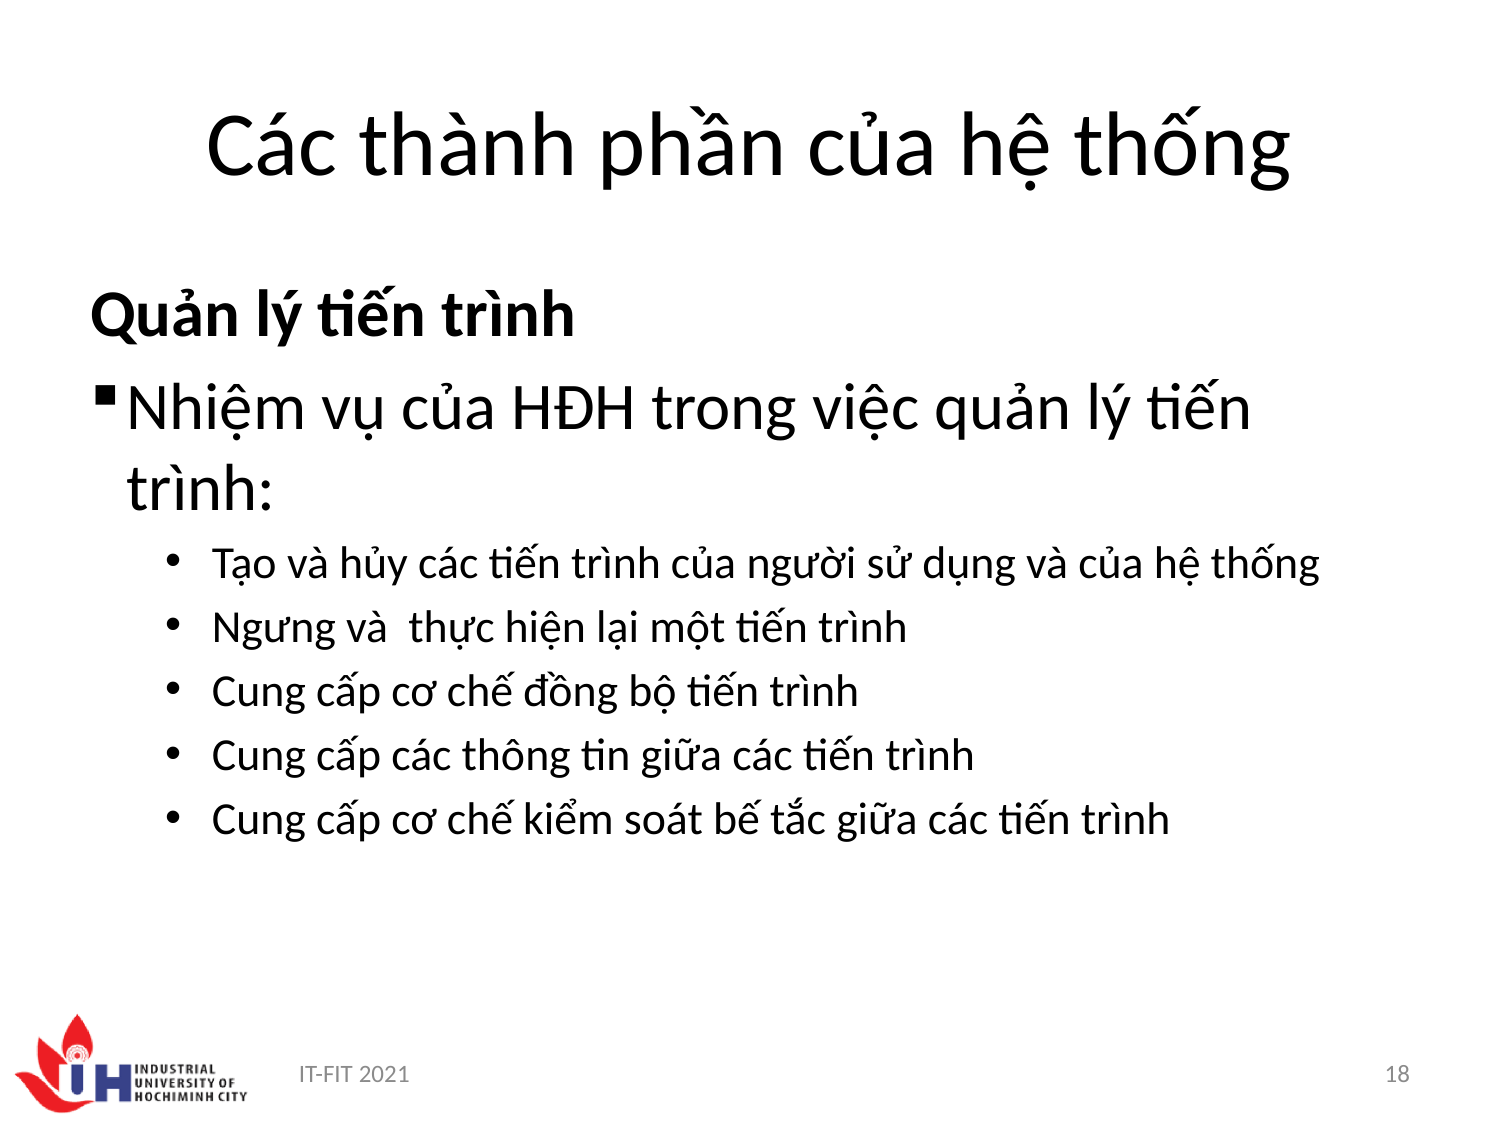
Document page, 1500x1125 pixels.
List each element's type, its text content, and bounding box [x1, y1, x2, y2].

picture [11, 1012, 250, 1115]
title Các thành phần của hệ thống [75, 45, 1425, 233]
list Quản lý tiến trình Nhiệm vụ của HĐH trong việc quản lý tiến trình: Tạo và hủy các tiến trình của người sử dụng và của hệ thống Ngưng và thực hiện lại một tiến trình Cung cấp cơ chế đồng bộ tiến trình Cung cấp các thông tin giữa các tiến trình Cung cấp cơ chế kiểm soát bế tắc giữa các tiến trình [75, 262, 1425, 1005]
slide_number 18 [1074, 1042, 1425, 1103]
slide_number IT-FIT 2021 [75, 1042, 425, 1103]
